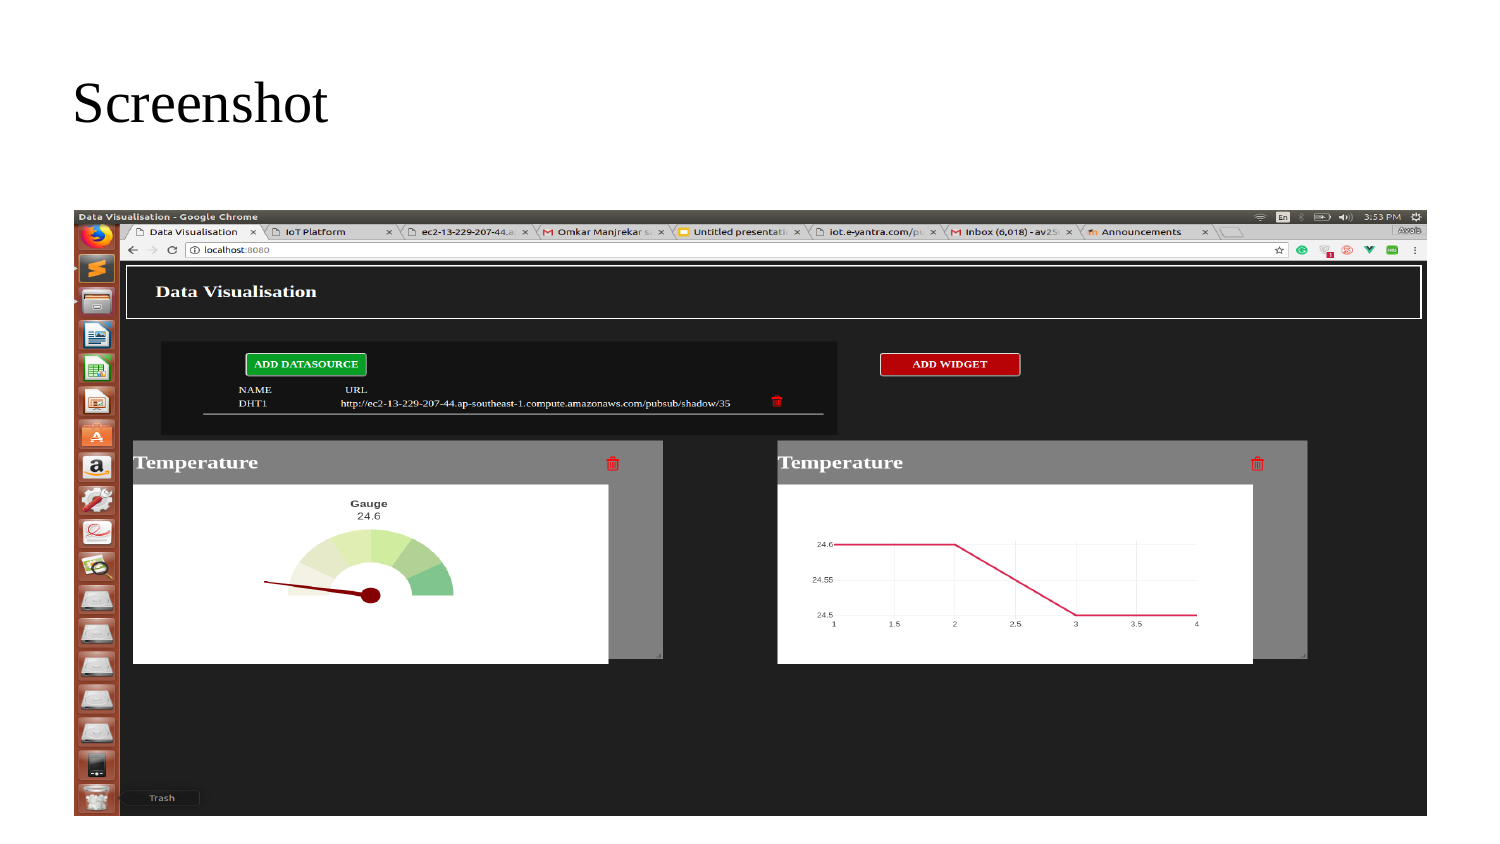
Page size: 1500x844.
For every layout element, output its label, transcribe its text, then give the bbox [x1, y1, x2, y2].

picture [73, 209, 1427, 816]
text_box Screenshot [58, 49, 540, 195]
